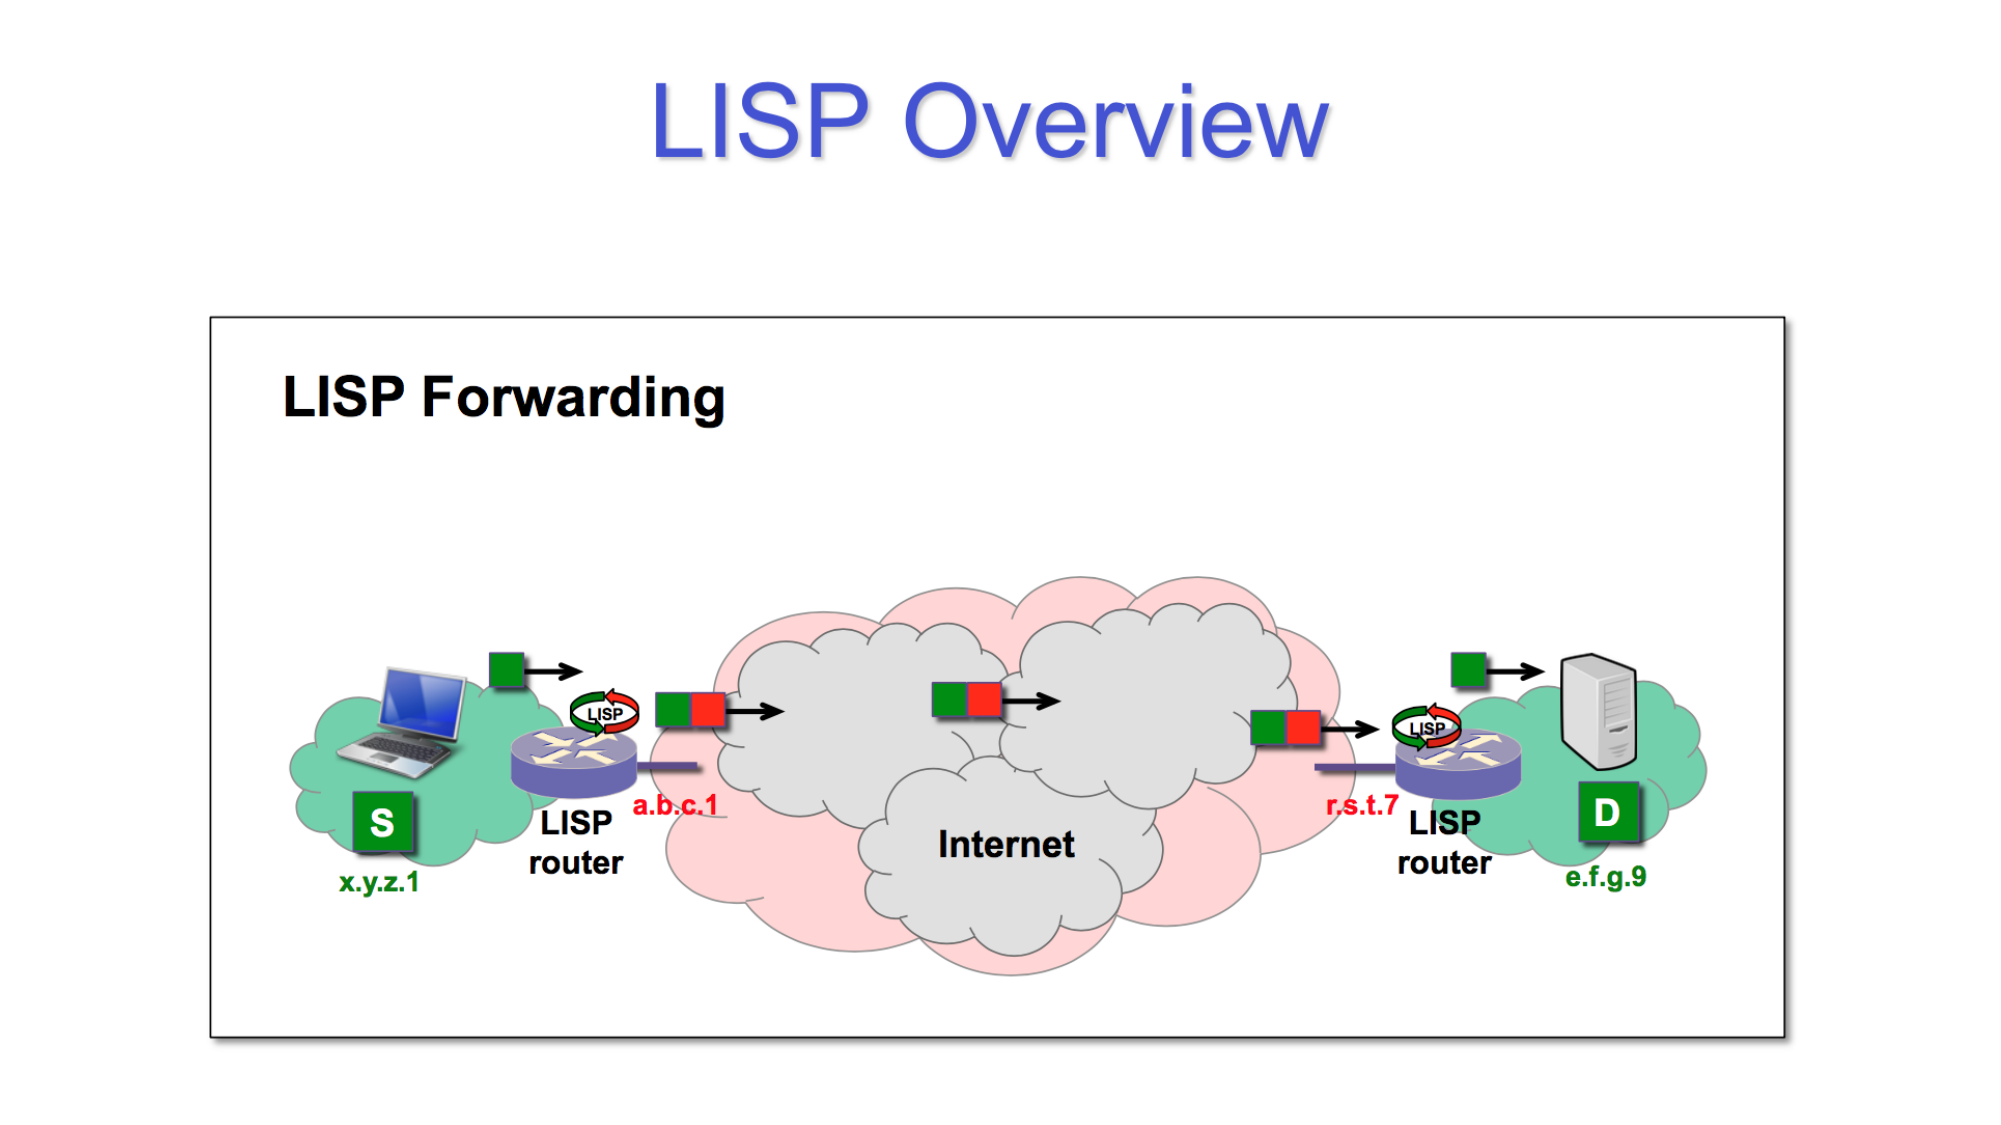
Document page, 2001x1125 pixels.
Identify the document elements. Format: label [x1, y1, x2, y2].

picture [180, 20, 1831, 1075]
